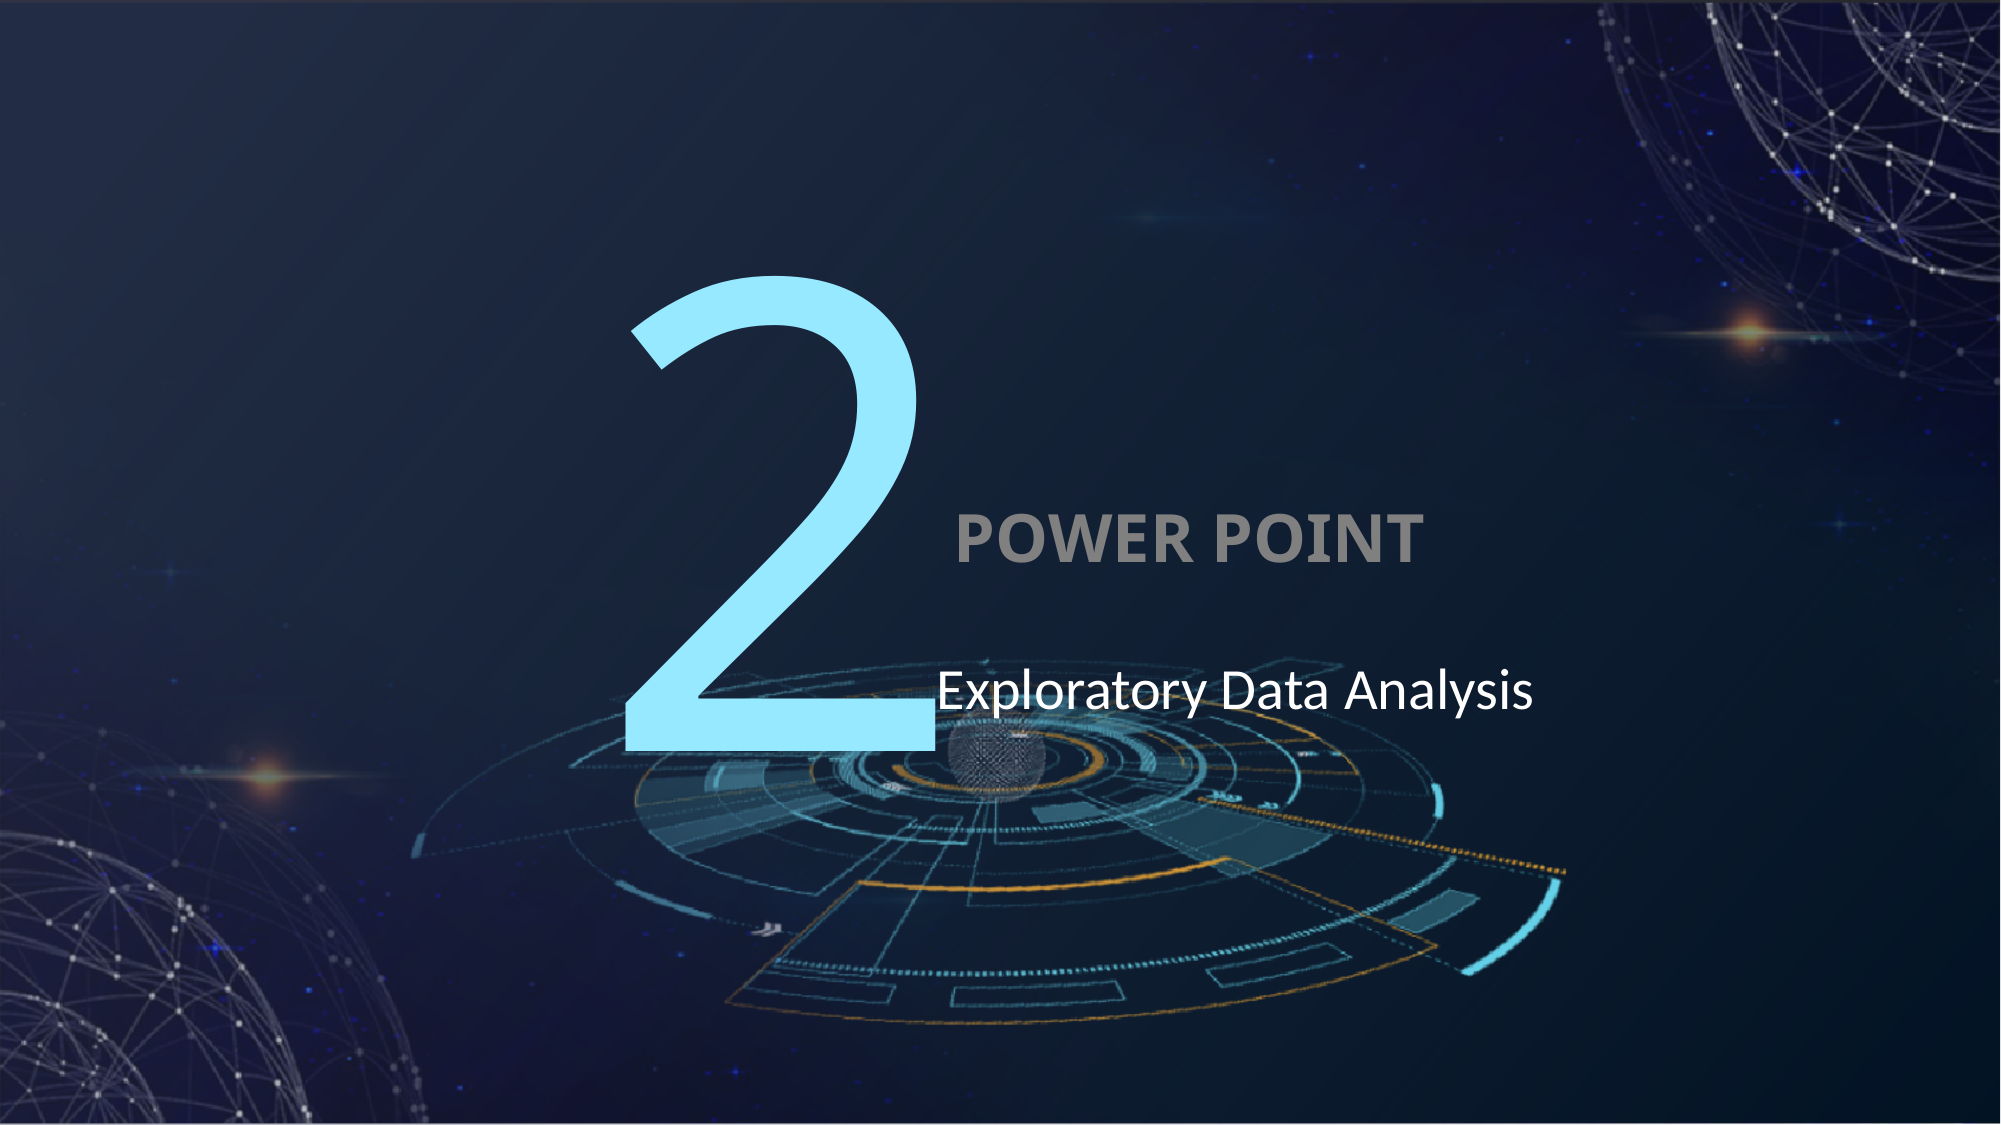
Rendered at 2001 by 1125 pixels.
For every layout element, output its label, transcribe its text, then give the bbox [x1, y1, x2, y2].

picture [0, 0, 2001, 1125]
text_box Exploratory Data Analysis [922, 643, 1801, 729]
text_box 2 [580, 87, 809, 890]
text_box POWER POINT [939, 488, 1559, 584]
